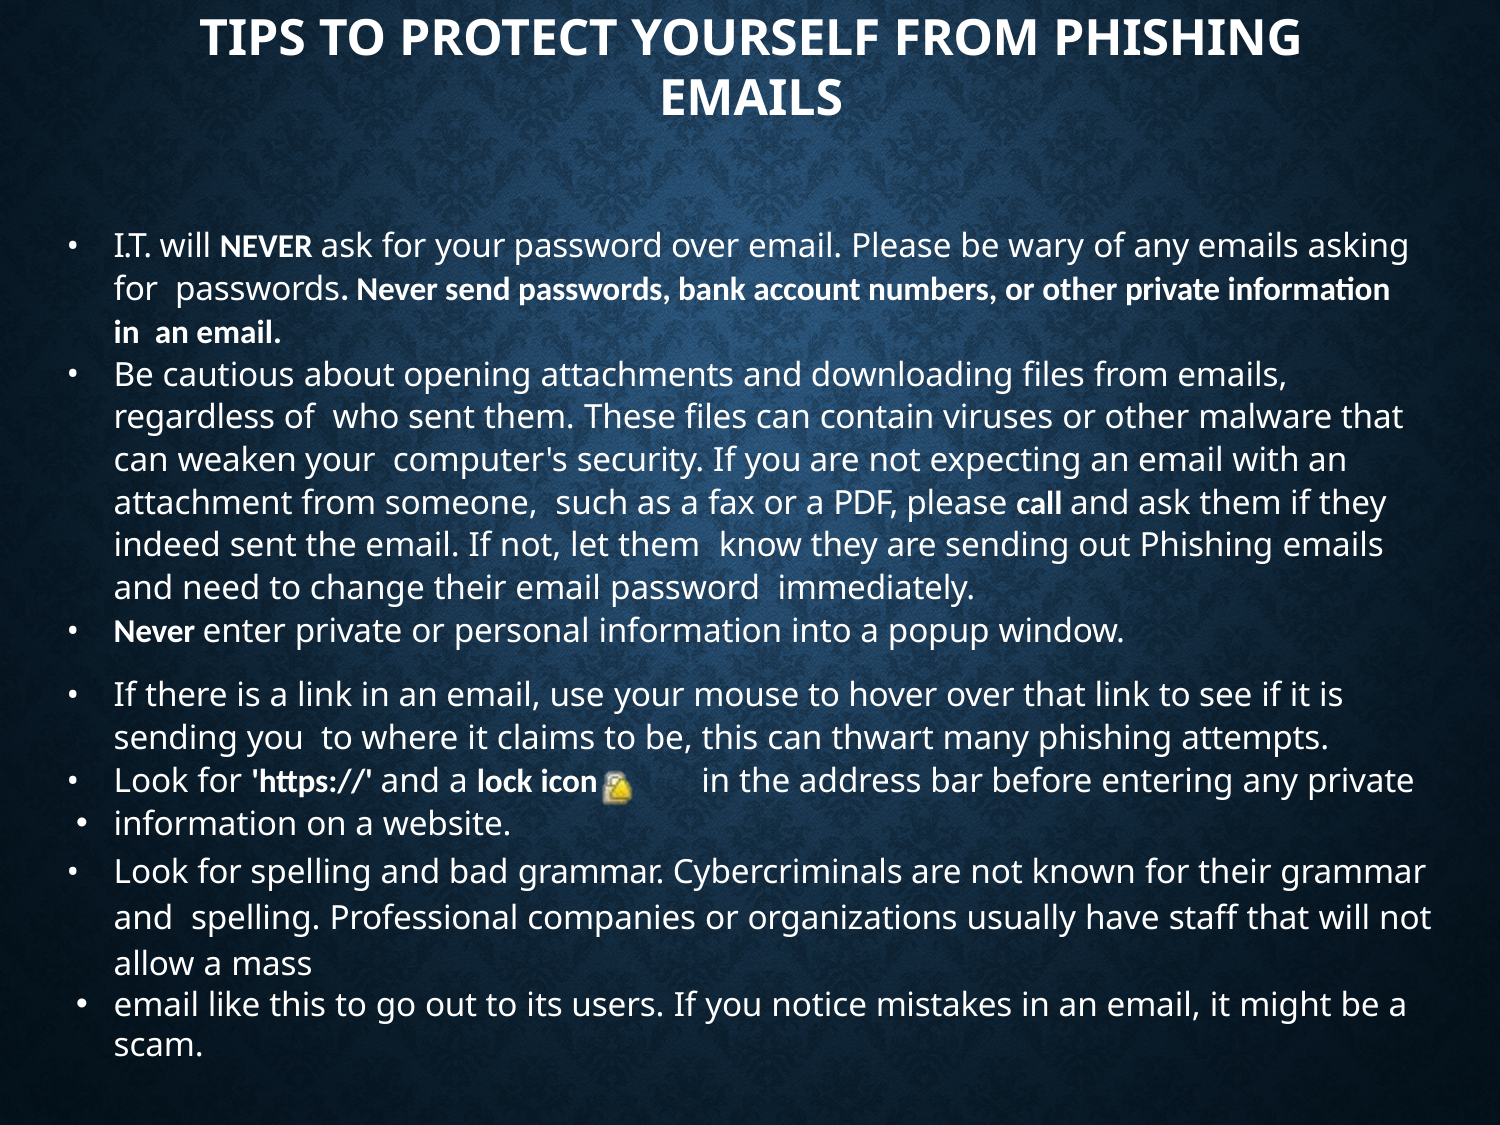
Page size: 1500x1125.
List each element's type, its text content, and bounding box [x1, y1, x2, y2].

list I.T. will NEVER ask for your password over email. Please be wary of any emails asking for passwords. Never send passwords, bank account numbers, or other private information in an email. Be cautious about opening attachments and downloading files from emails, regardless of who sent them. These files can contain viruses or other malware that can weaken your computer's security. If you are not expecting an email with an attachment from someone, such as a fax or a PDF, please call and ask them if they indeed sent the email. If not, let them know they are sending out Phishing emails and need to change their email password immediately. Never enter private or personal information into a popup window. If there is a link in an email, use your mouse to hover over that link to see if it is sending you to where it claims to be, this can thwart many phishing attempts. Look for 'https://' and a lock icon in the address bar before entering any private information on a website. Look for spelling and bad grammar. Cybercriminals are not known for their grammar and spelling. Professional companies or organizations usually have staff that will not allow a mass email like this to go out to its users. If you notice mistakes in an email, it might be a scam. [64, 219, 1436, 1064]
title Tips to protect yourself from Phishing emails [153, 0, 1347, 160]
picture [586, 761, 638, 820]
